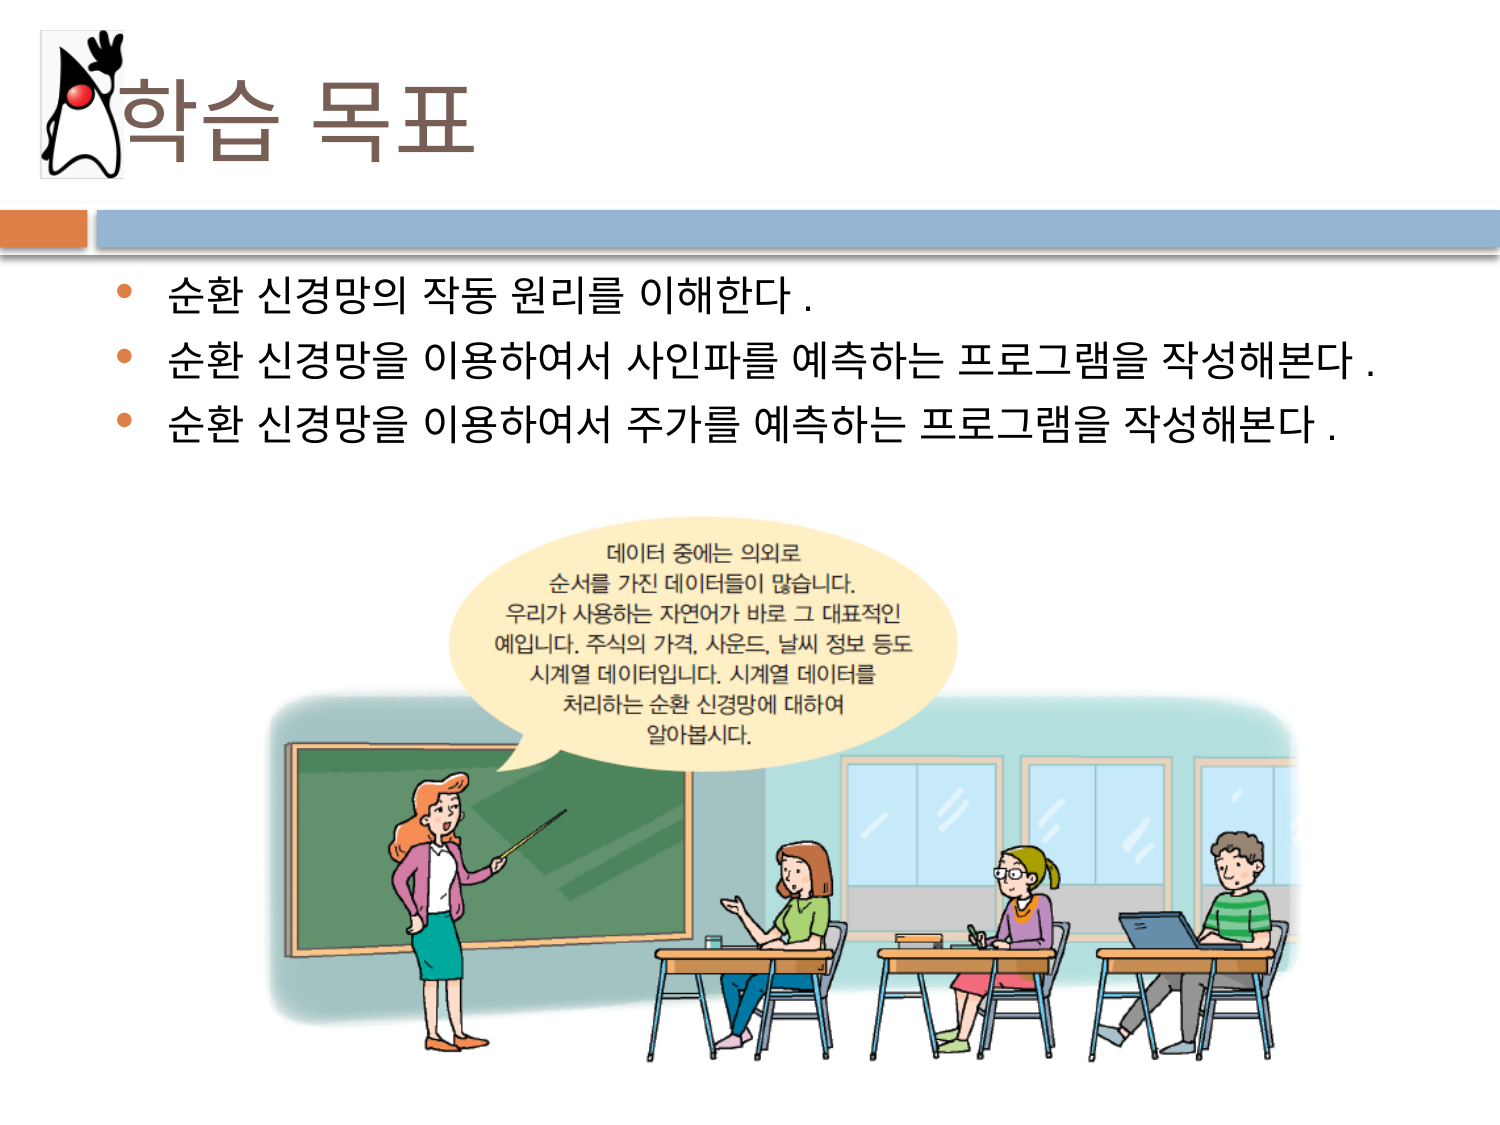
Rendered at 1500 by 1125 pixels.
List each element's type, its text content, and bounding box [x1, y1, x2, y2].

picture [39, 30, 124, 179]
picture [229, 501, 1338, 1090]
title 학습 목표 [100, 37, 1438, 200]
list 순환 신경망의 작동 원리를 이해한다. 순환 신경망을 이용하여서 사인파를 예측하는 프로그램을 작성해본다. 순환 신경망을 이용하여서 주가를 예측하는 프로그램을 작성해본다. [100, 262, 1438, 1000]
